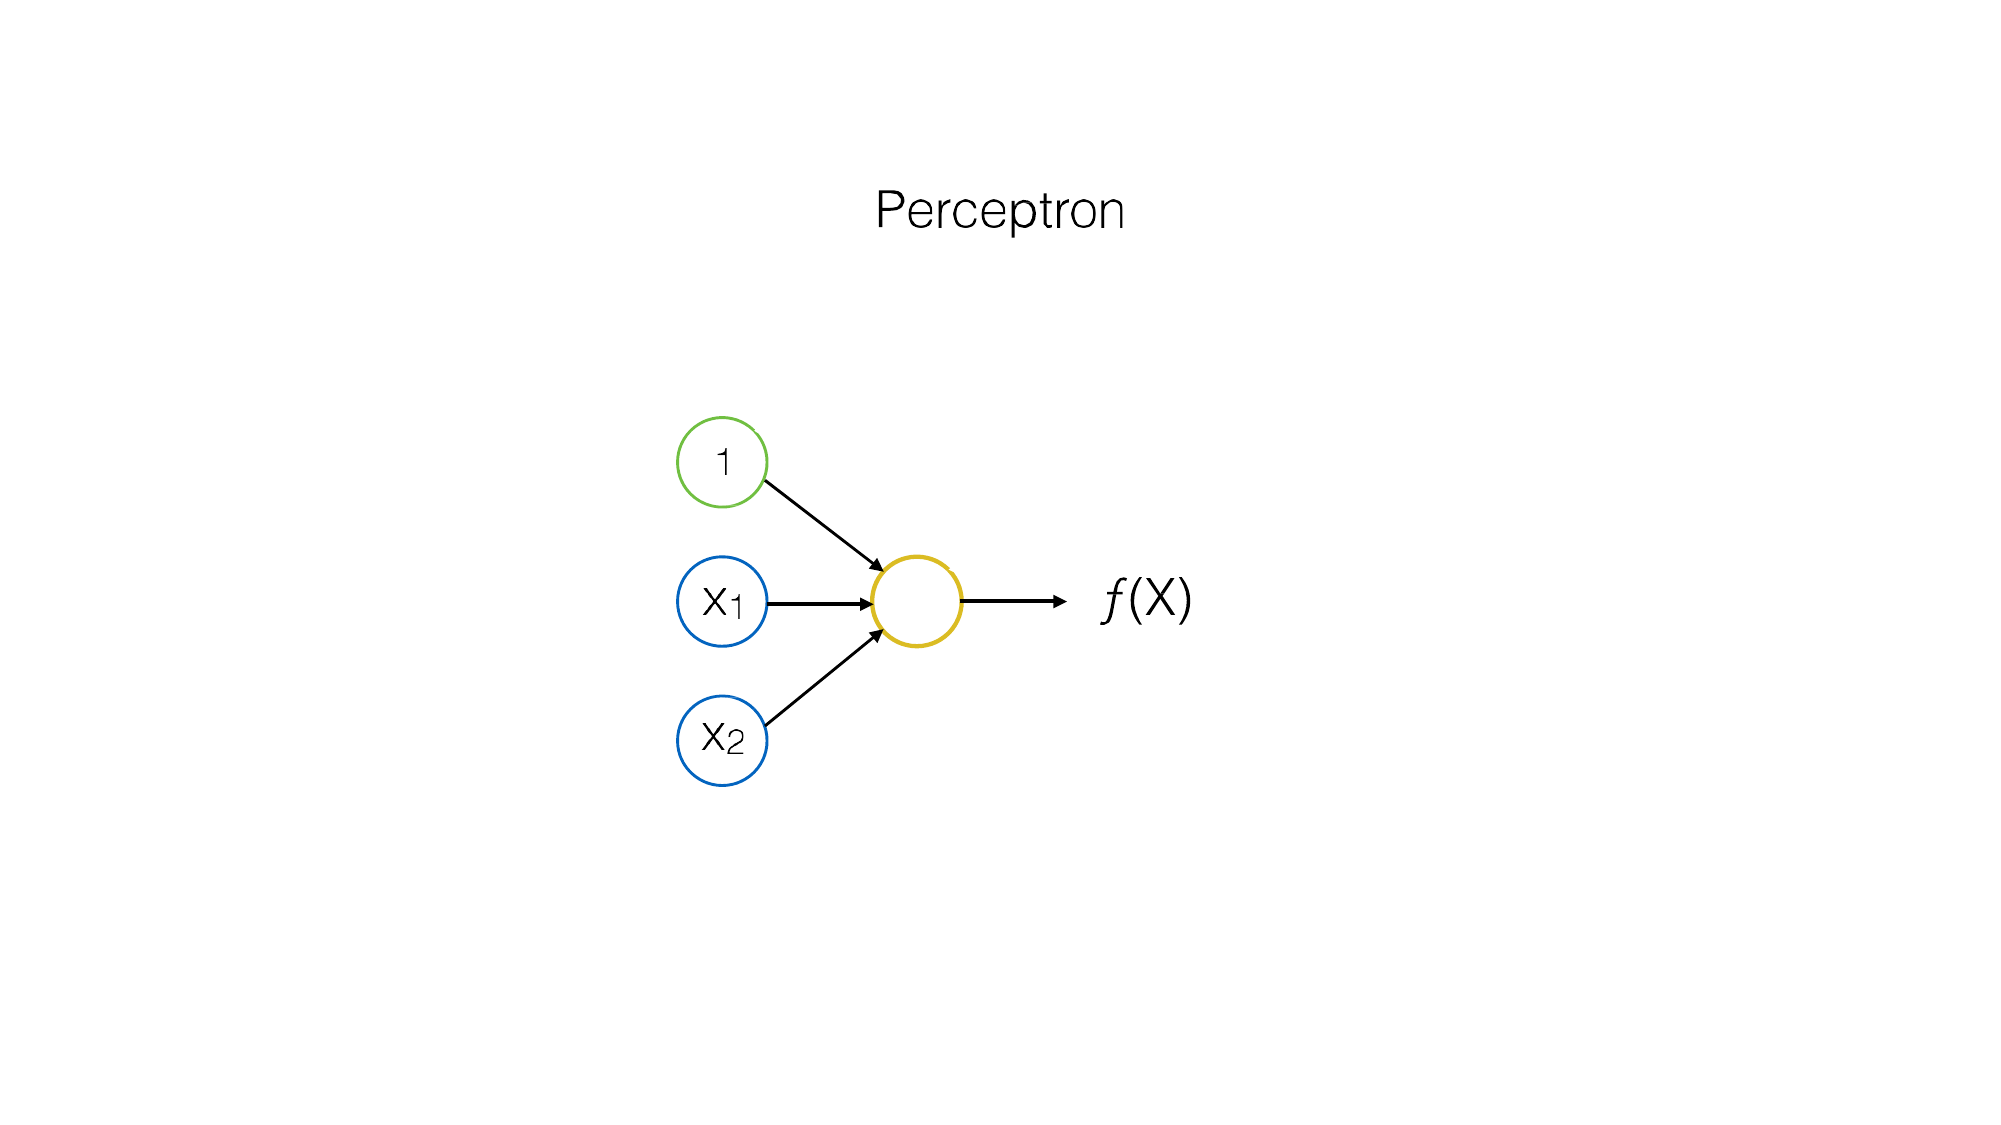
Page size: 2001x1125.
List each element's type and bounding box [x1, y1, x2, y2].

text_box [938, 199, 951, 228]
text_box [702, 588, 727, 615]
text_box [1011, 199, 1036, 238]
text_box [1071, 199, 1096, 228]
text_box [868, 557, 884, 572]
text_box [1145, 578, 1176, 615]
text_box [731, 594, 740, 619]
text_box [701, 723, 725, 750]
text_box [764, 479, 873, 564]
text_box [1101, 199, 1123, 228]
text_box [676, 555, 769, 648]
text_box [676, 694, 769, 787]
text_box [1039, 193, 1052, 228]
text_box [1100, 577, 1128, 625]
text_box [860, 597, 874, 612]
text_box [953, 199, 977, 228]
text_box [908, 199, 933, 228]
text_box [1053, 594, 1067, 609]
text_box [1057, 199, 1069, 228]
text_box [1178, 577, 1191, 625]
text_box [878, 190, 905, 228]
text_box [1130, 577, 1142, 625]
text_box [764, 637, 874, 728]
text_box [981, 199, 1006, 228]
text_box [676, 416, 769, 509]
text_box [727, 729, 744, 754]
text_box [868, 629, 884, 644]
text_box [870, 554, 964, 649]
text_box [717, 448, 727, 475]
